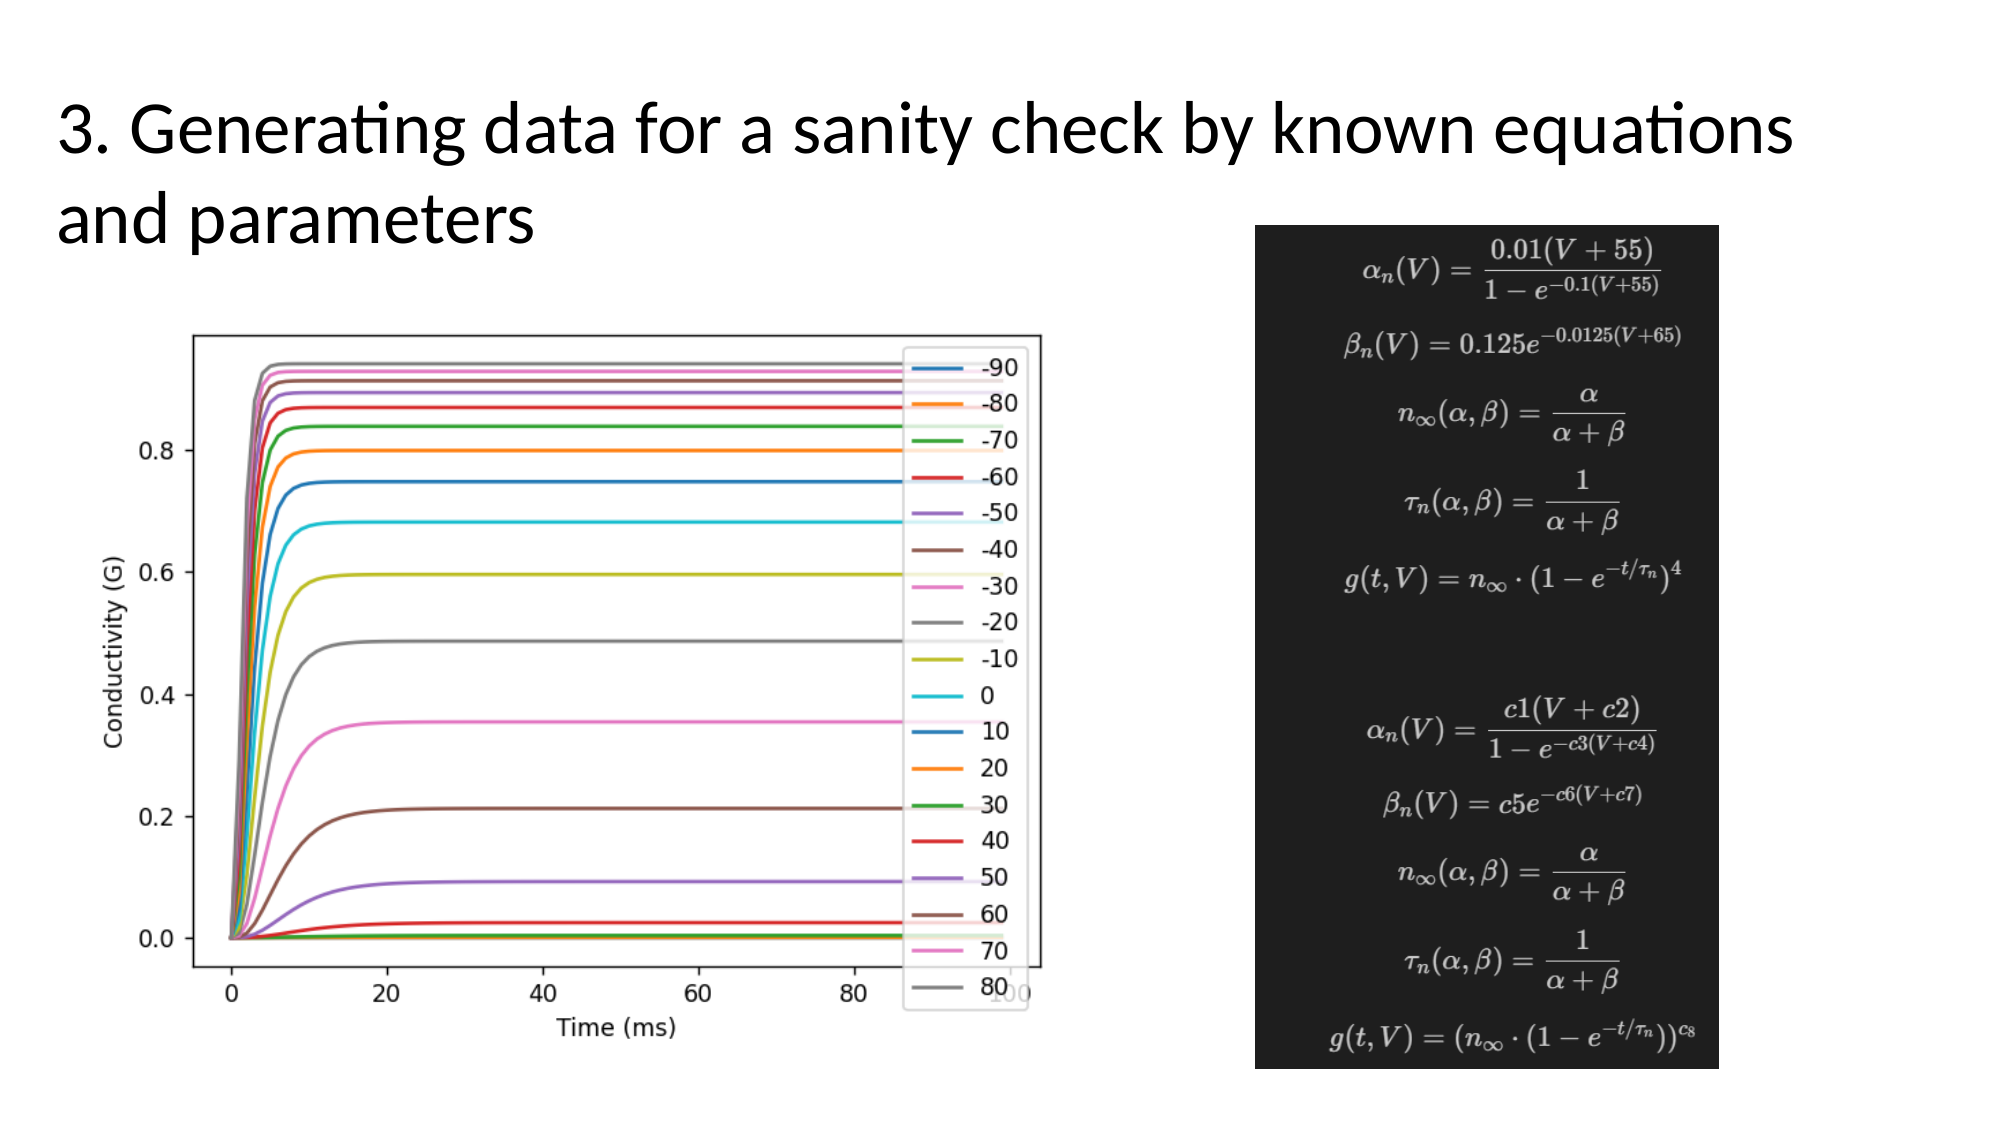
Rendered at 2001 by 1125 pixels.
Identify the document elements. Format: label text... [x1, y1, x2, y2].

picture [1255, 225, 1719, 1069]
text_box 3. Generating data for a sanity check by known equations and parameters [41, 71, 1854, 267]
picture [70, 297, 1099, 1054]
